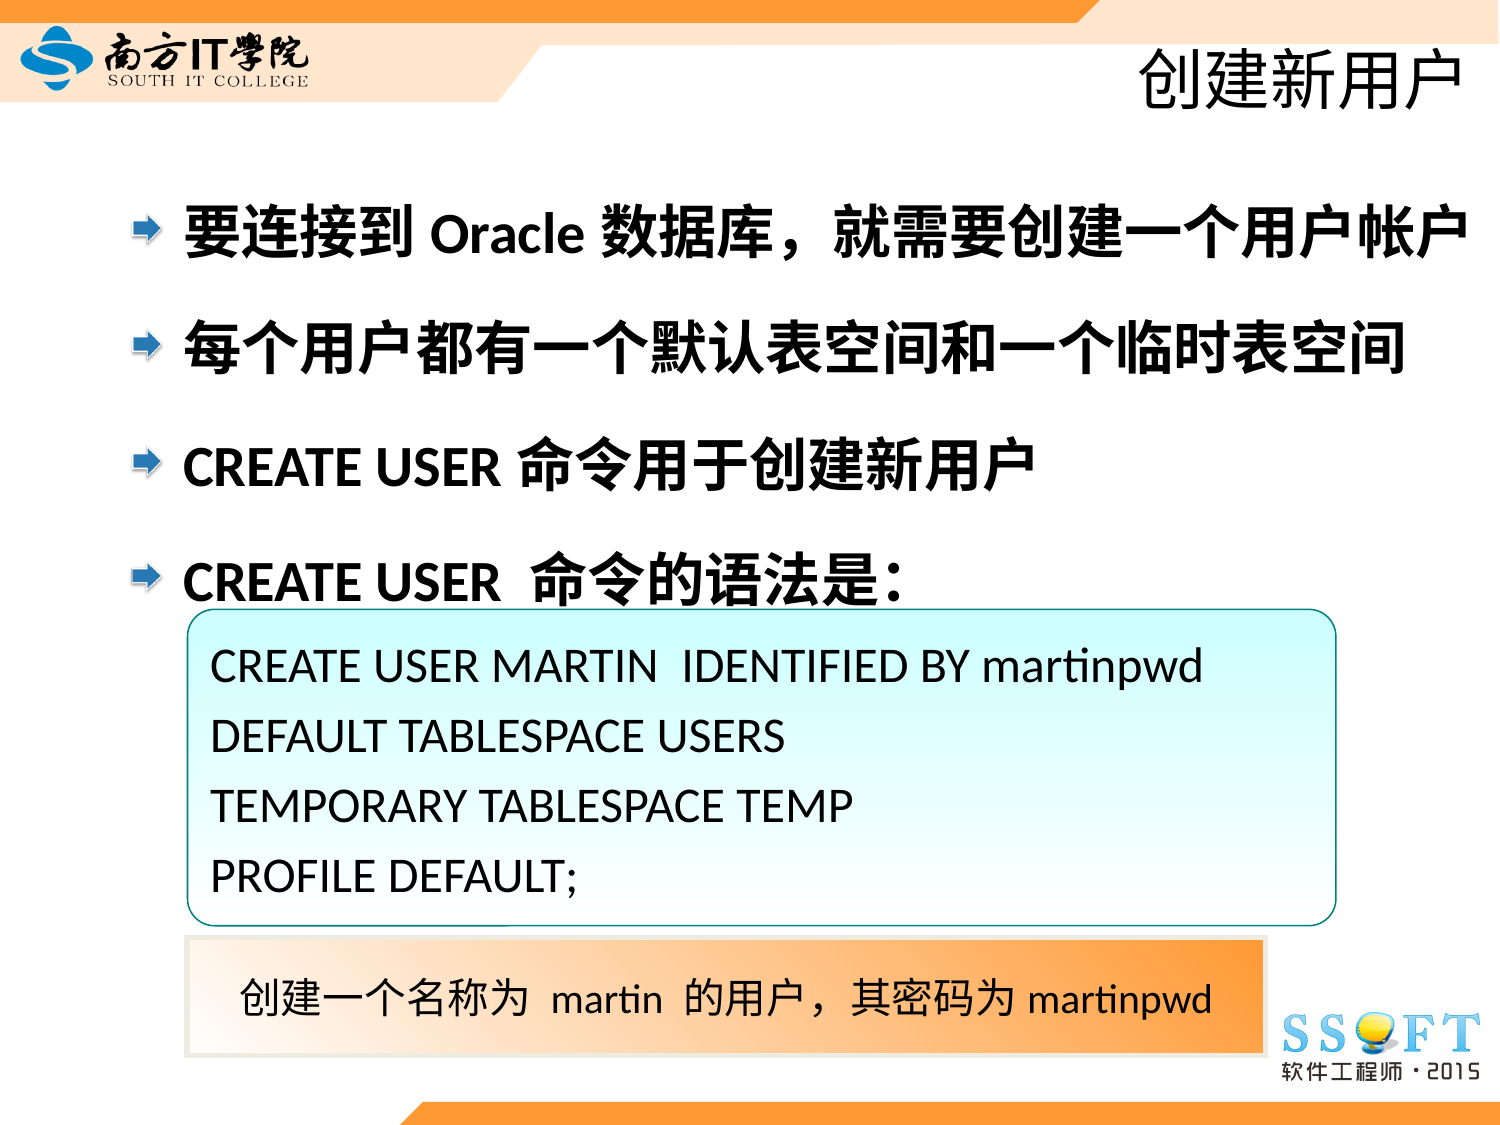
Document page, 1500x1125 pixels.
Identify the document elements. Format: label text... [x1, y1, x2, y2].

title 创建新用户 [608, 42, 1487, 114]
picture [127, 209, 167, 251]
picture [126, 557, 167, 598]
picture [0, 0, 328, 126]
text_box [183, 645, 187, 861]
text_box 要连接到Oracle数据库，就需要创建一个用户帐户 每个用户都有一个默认表空间和一个临时表空间 CREATE USER命令用于创建新用户 [112, 152, 1500, 506]
picture [127, 325, 167, 367]
text_box CREATE USER 命令的语法是： [112, 500, 1365, 620]
picture [127, 442, 167, 484]
text_box CREATE USER MARTIN IDENTIFIED BY martinpwd DEFAULT TABLESPACE USERS TEMPORARY TABLESPACE TEMP PROFILE DEFAULT; [187, 609, 1336, 926]
text_box 创建一个名称为 martin 的用户，其密码为martinpwd [186, 937, 1266, 1056]
